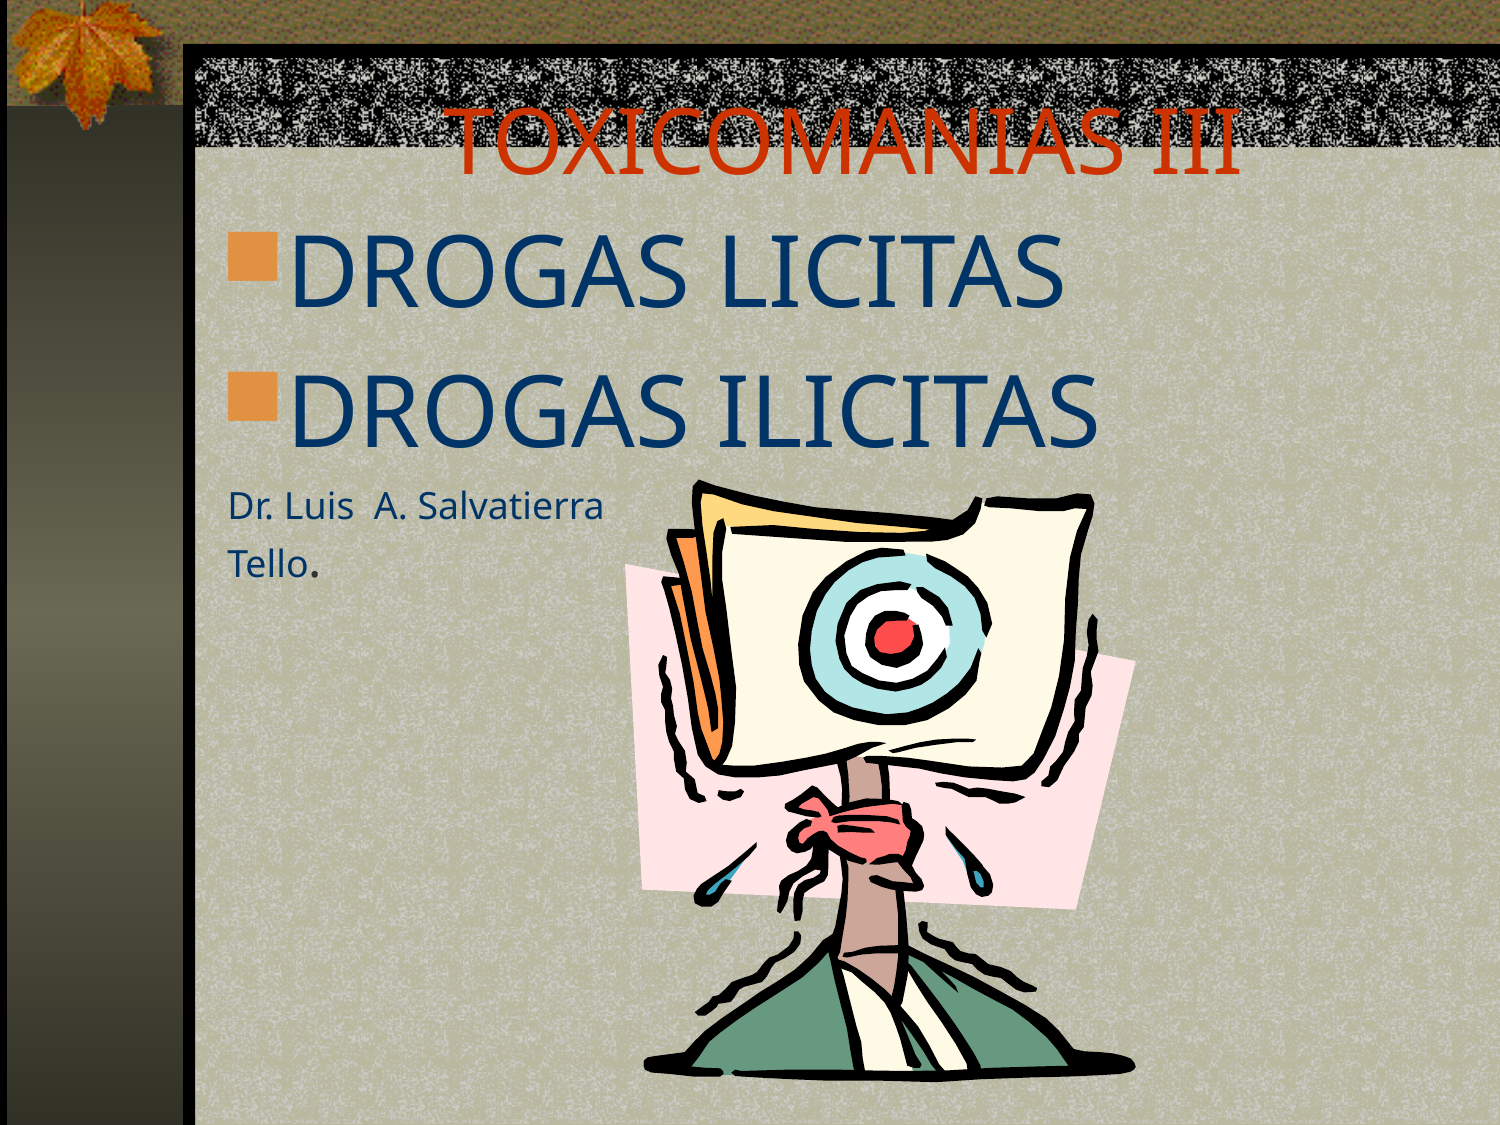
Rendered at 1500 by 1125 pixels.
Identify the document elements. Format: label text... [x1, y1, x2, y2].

picture [196, 58, 1500, 1124]
text_box Dr. Luis A. Salvatierra Tello. [212, 474, 623, 595]
picture [7, 0, 1500, 130]
list DROGAS LICITAS DROGAS ILICITAS [206, 200, 1482, 1088]
title TOXICOMANIAS III [206, 87, 1482, 188]
